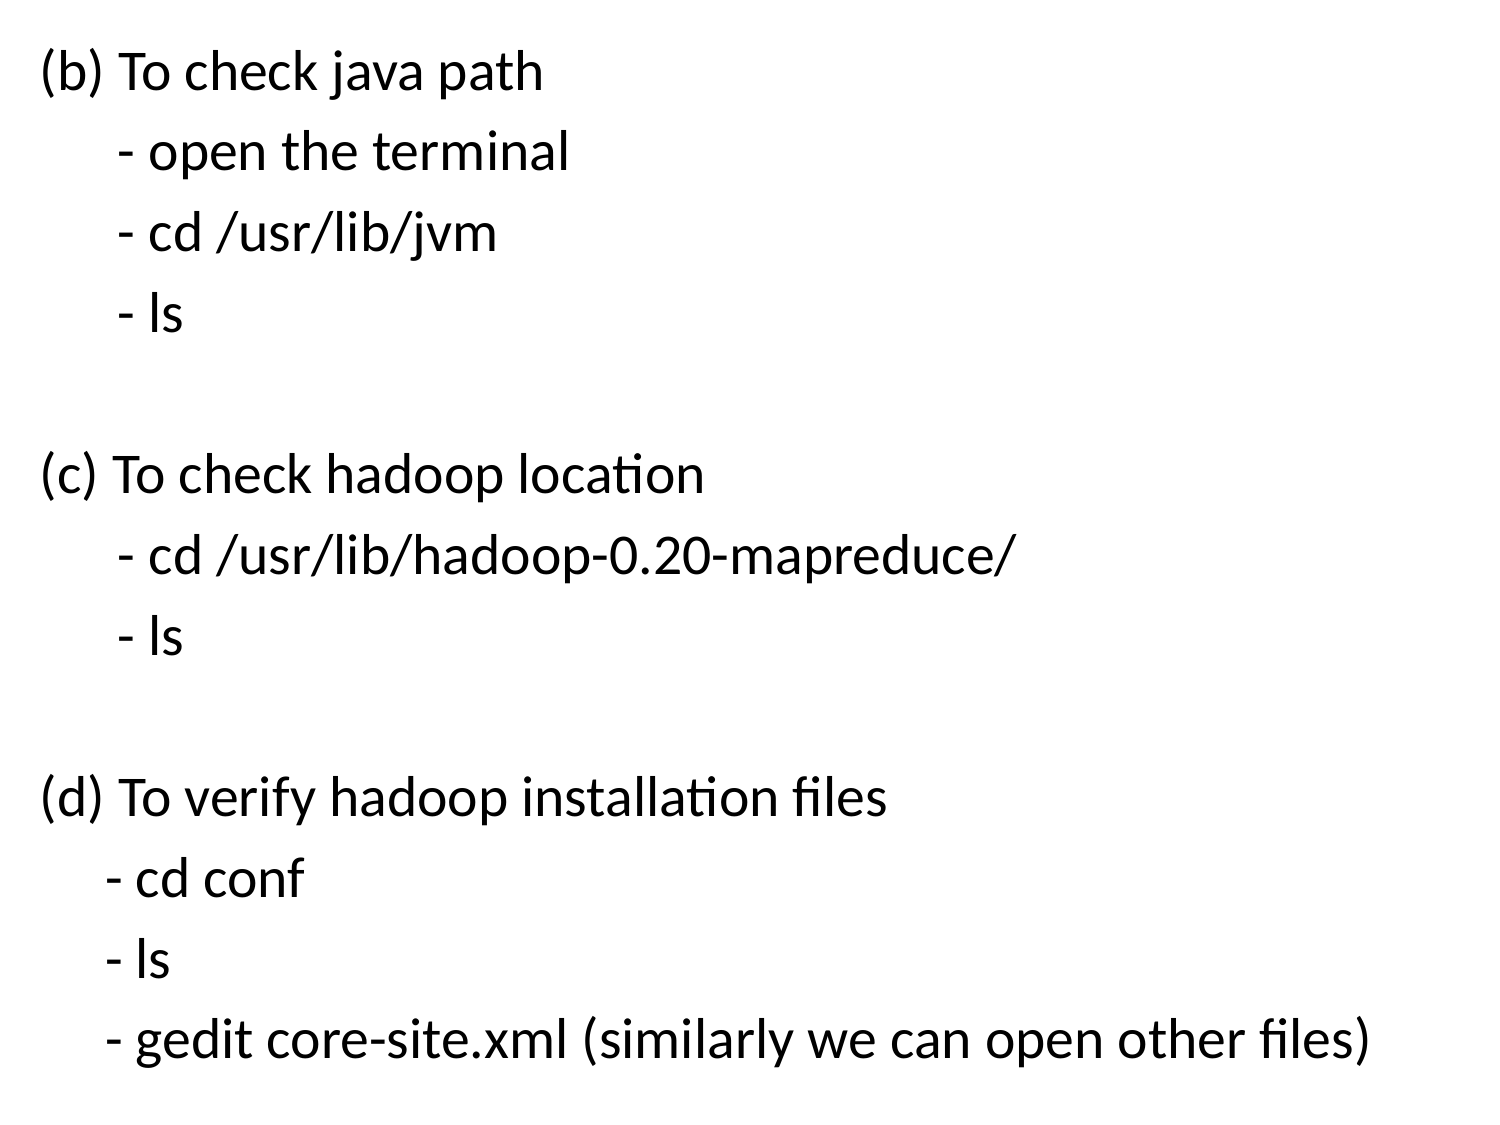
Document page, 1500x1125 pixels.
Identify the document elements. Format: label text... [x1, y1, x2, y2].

list (b) To check java path - open the terminal - cd /usr/lib/jvm - ls (c) To check hadoop location - cd /usr/lib/hadoop-0.20-mapreduce/ - ls (d) To verify hadoop installation files - cd conf - ls - gedit core-site.xml (similarly we can open other files) [24, 24, 1475, 1088]
